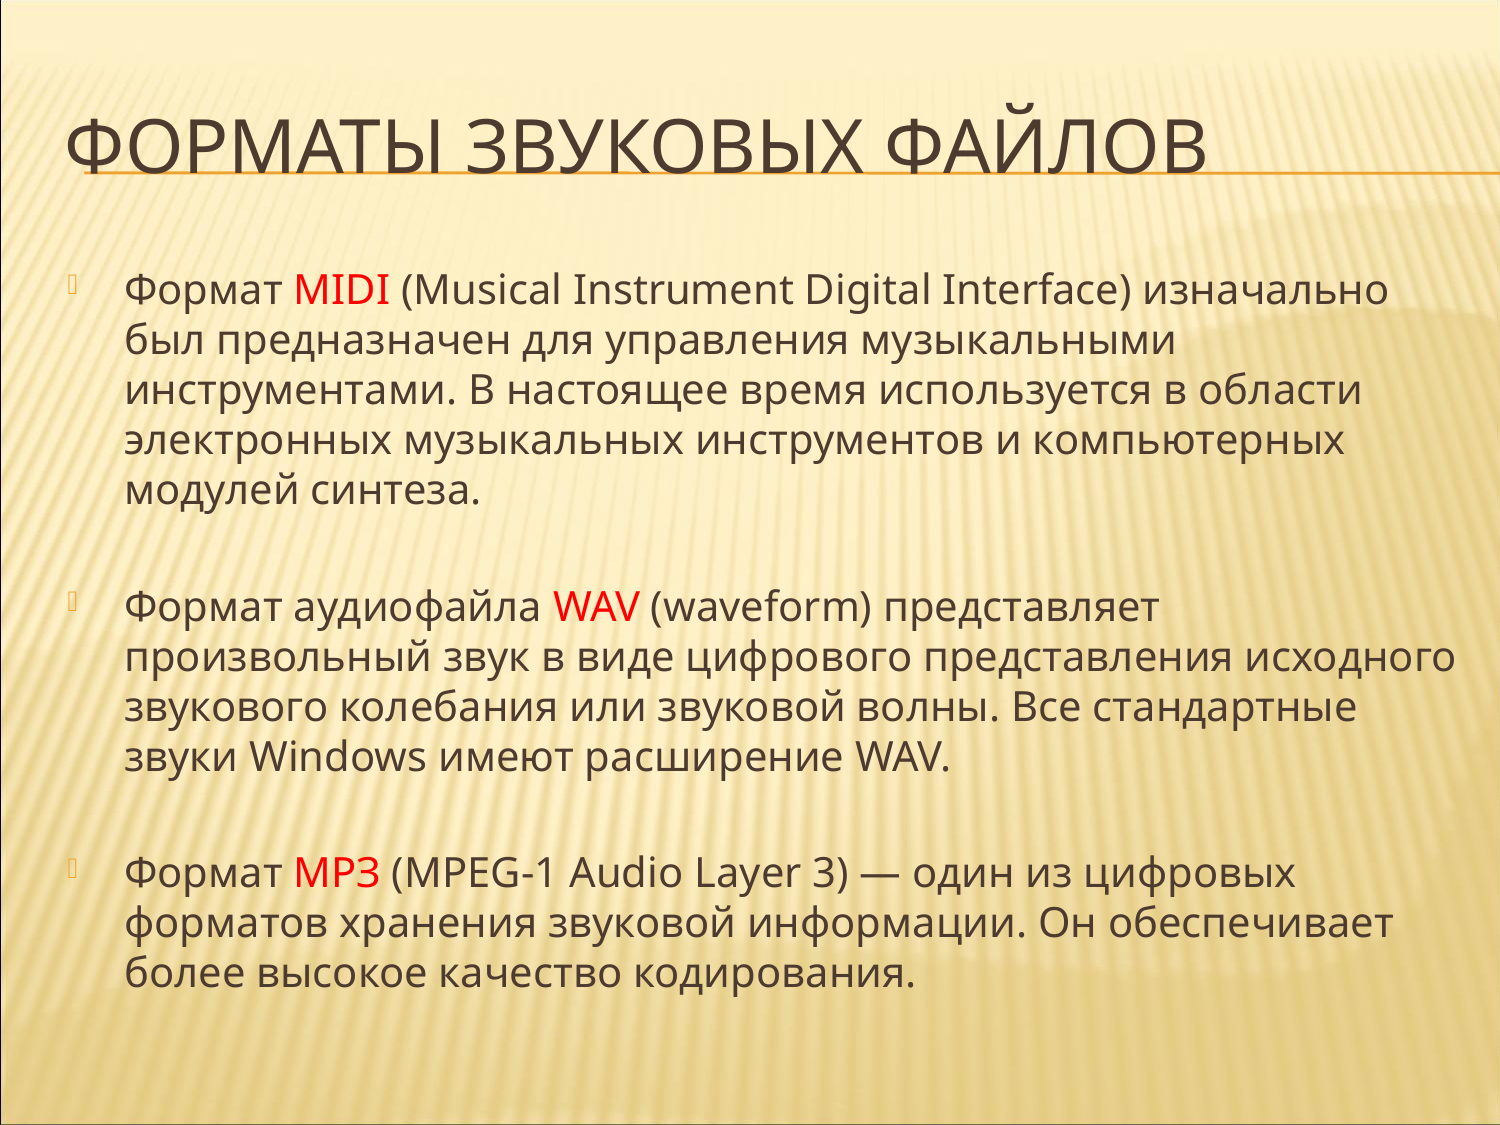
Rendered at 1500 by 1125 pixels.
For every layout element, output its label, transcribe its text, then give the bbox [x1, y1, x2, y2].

list Формат MIDI (Musical Instrument Digital Interface) изначально был предназначен для управления музыкальными инструментами. В настоящее время используется в области электронных музыкальных инструментов и компьютерных модулей синтеза. Формат аудиофайла WAV (waveform) представляет произвольный звук в виде цифрового представления исходного звукового колебания или звуковой волны. Все стандартные звуки Windows имеют расширение WAV. Формат МРЗ (MPEG-1 Audio Layer 3) — один из цифровых форматов хранения звуковой информации. Он обеспечивает более высокое качество кодирования. [52, 254, 1479, 998]
title форматЫ Звуковых файлов [50, 75, 1475, 213]
picture [0, 0, 1500, 1125]
